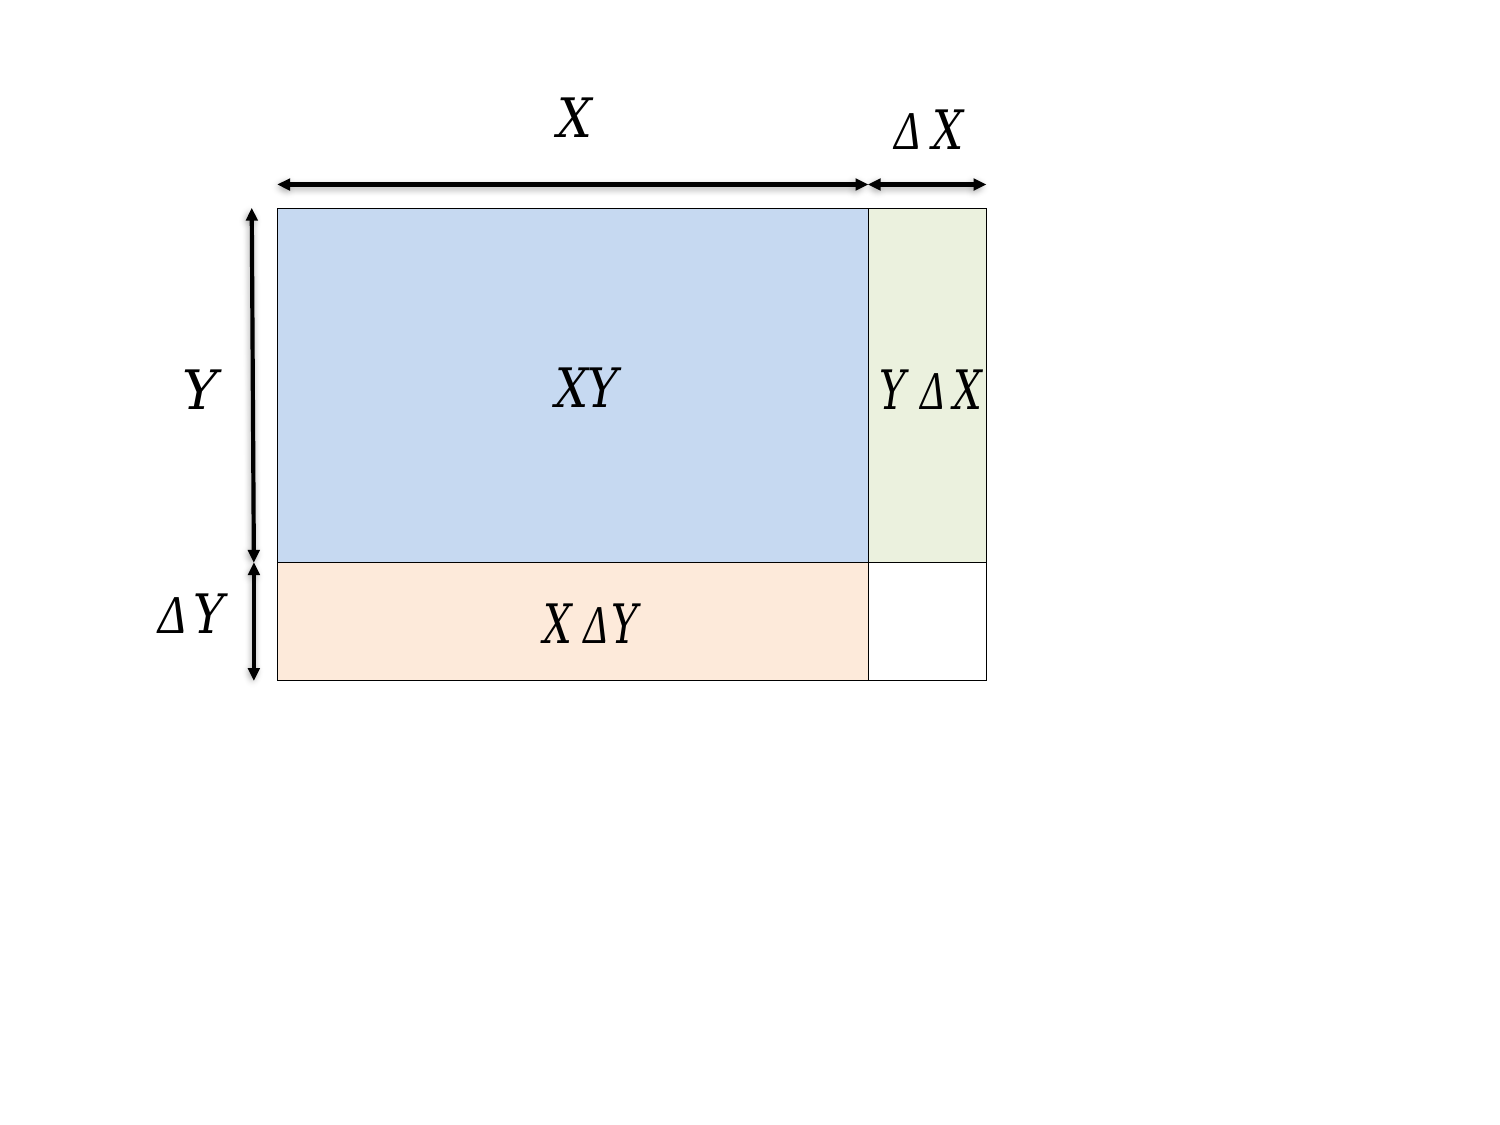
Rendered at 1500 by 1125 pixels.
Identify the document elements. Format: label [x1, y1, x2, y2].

text_box [277, 208, 868, 562]
text_box [251, 207, 255, 563]
text_box [277, 562, 869, 681]
text_box [869, 562, 987, 681]
text_box [868, 208, 987, 562]
